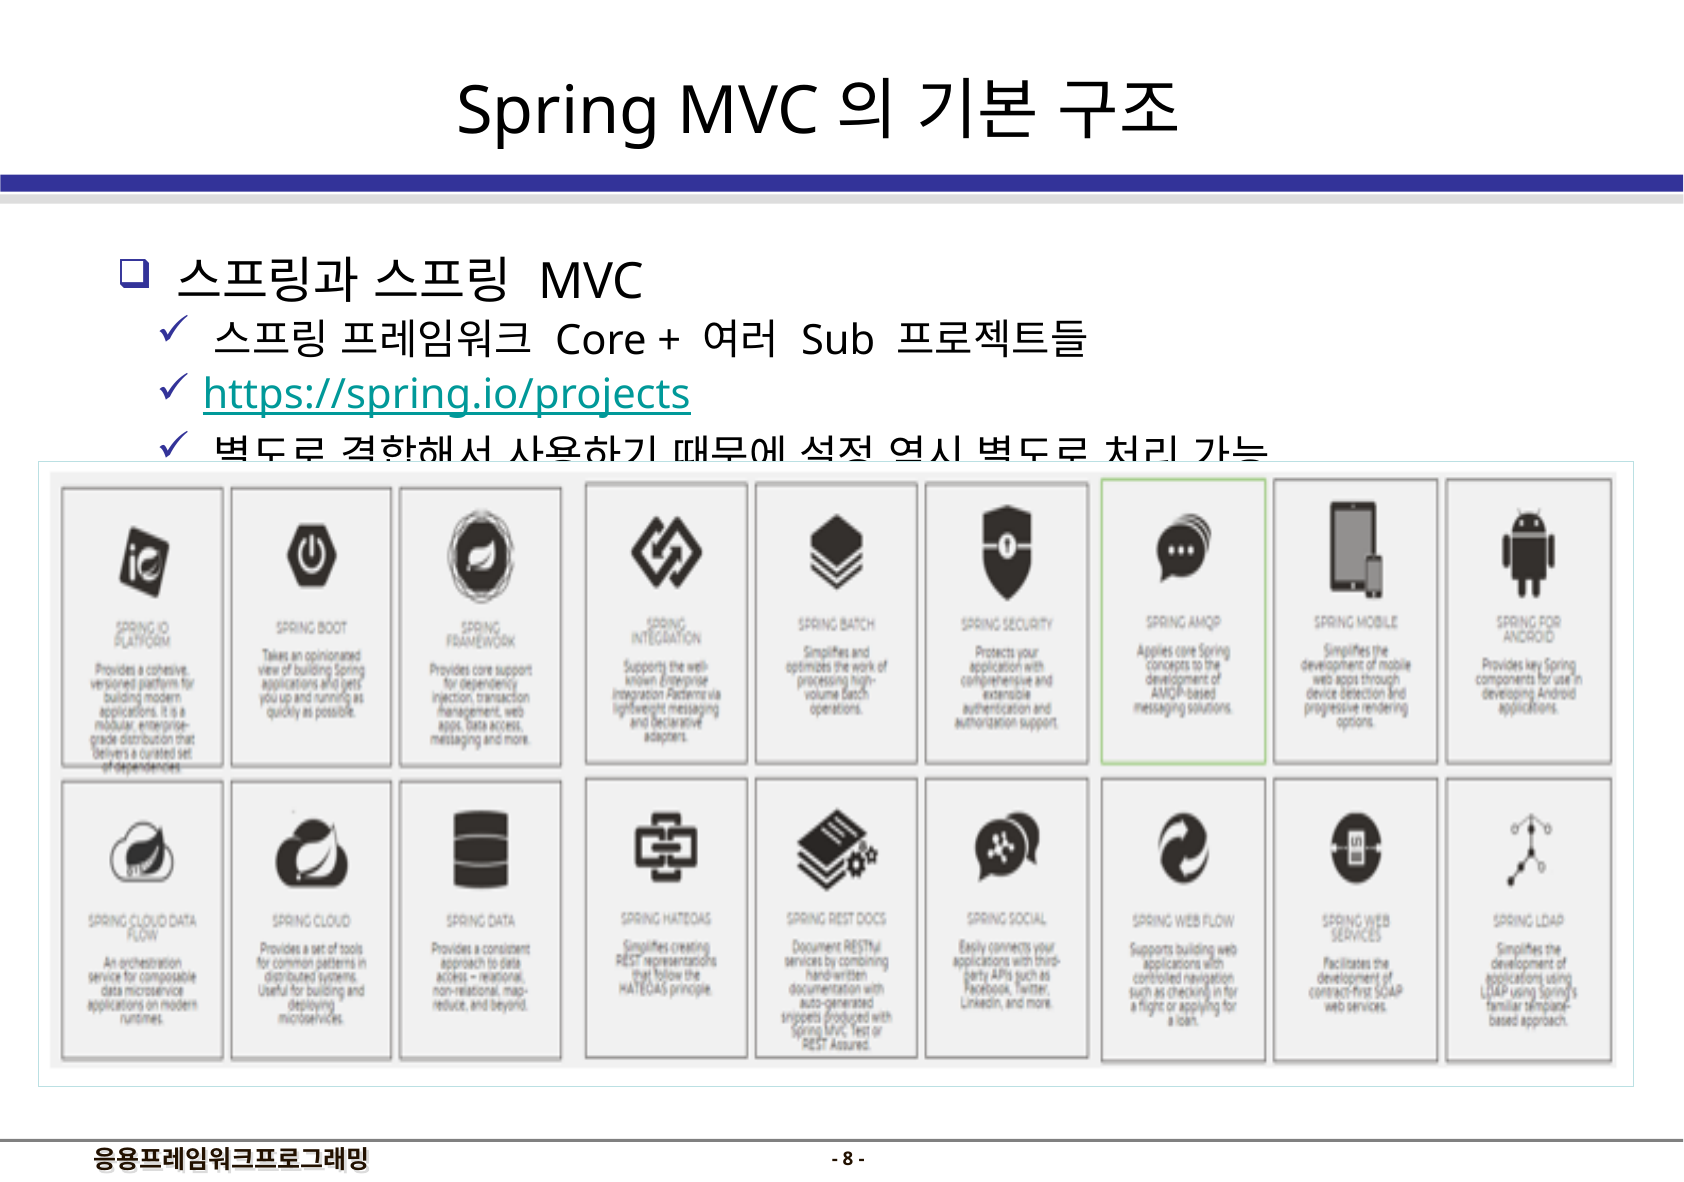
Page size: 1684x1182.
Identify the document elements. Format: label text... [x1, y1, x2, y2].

slide_number - 7 - [671, 1138, 1026, 1182]
picture [38, 461, 1634, 1087]
text_box 스프링과 스프링 MVC 스프링 프레임워크 Core + 여러 Sub 프로젝트들 https://spring.io/projects 별도로 결합해서 사용하기 때문에 설정 역시 별도로 처리 가능 [102, 165, 1622, 460]
text_box Spring MVC의 기본 구조 [399, 59, 1238, 155]
